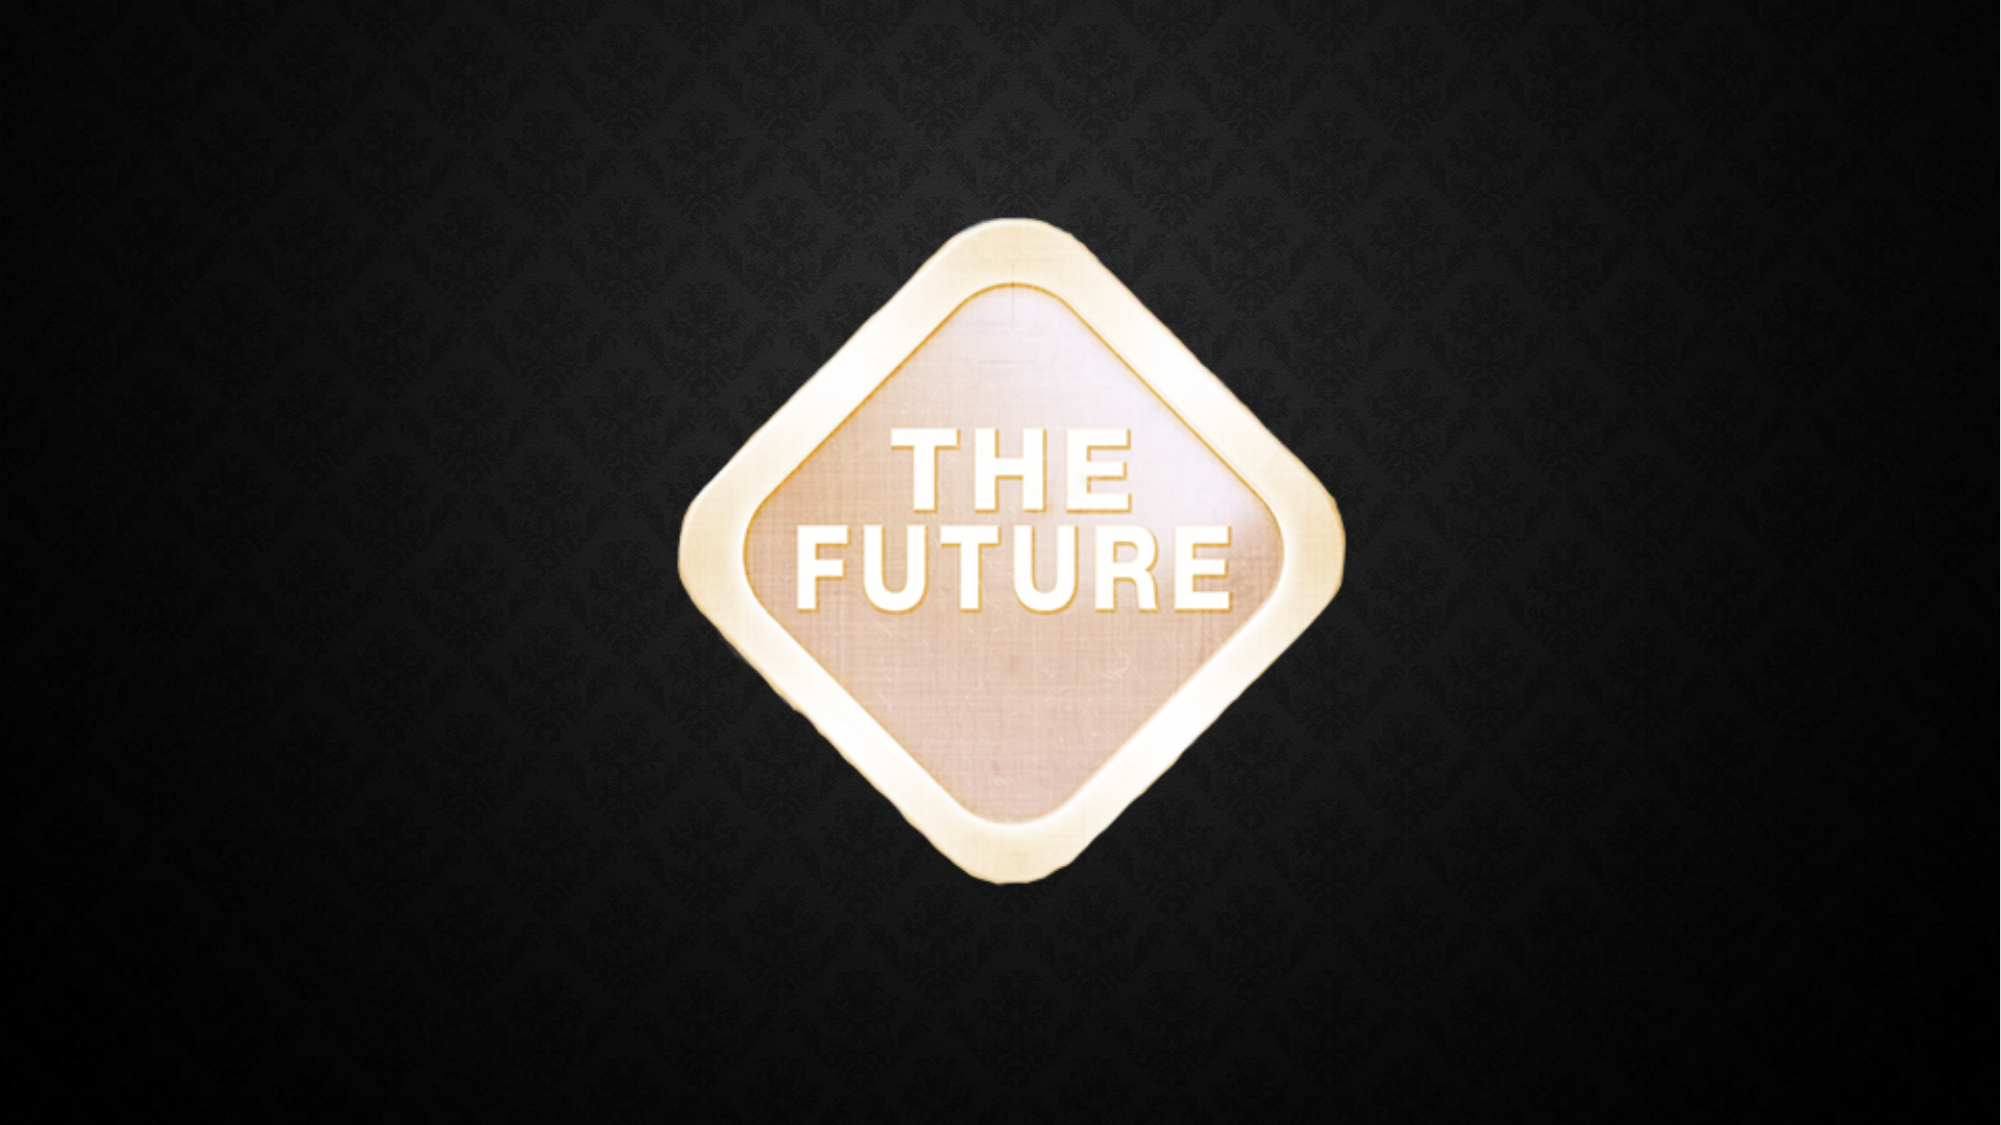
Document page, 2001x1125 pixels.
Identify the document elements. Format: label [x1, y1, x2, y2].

list [673, 216, 1348, 893]
